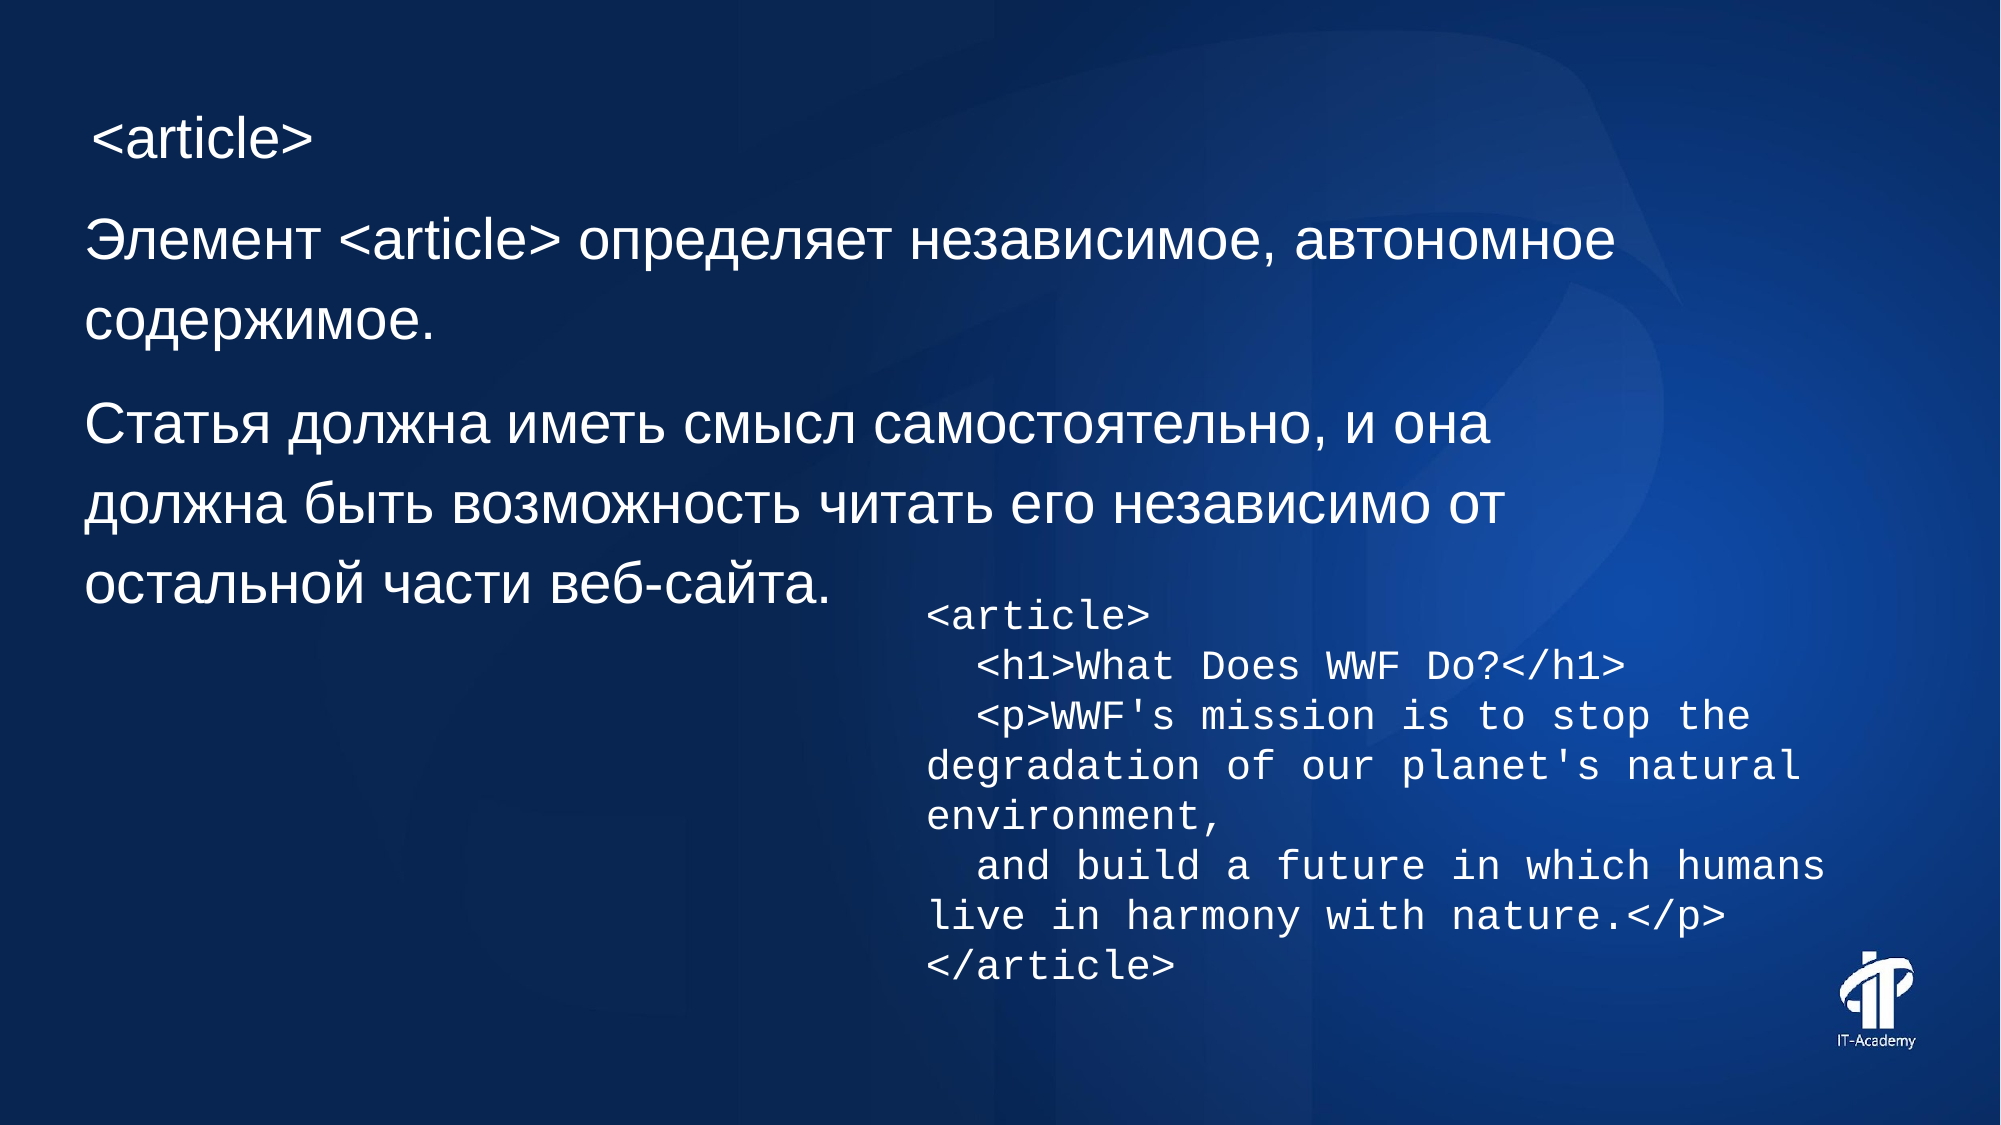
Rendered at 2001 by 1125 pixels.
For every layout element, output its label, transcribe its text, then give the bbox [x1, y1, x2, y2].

text_box <article> [76, 74, 967, 175]
text_box <article> <h1>What Does WWF Do?</h1> <p>WWF's mission is to stop the degradation of our planet's natural environment, and build a future in which humans live in harmony with nature.</p> </article> [910, 572, 1931, 1003]
text_box Элемент <article> определяет независимое, автономное содержимое. Статья должна иметь смысл самостоятельно, и она должна быть возможность читать его независимо от остальной части веб-сайта. [69, 175, 1719, 631]
picture [0, 0, 2001, 1125]
